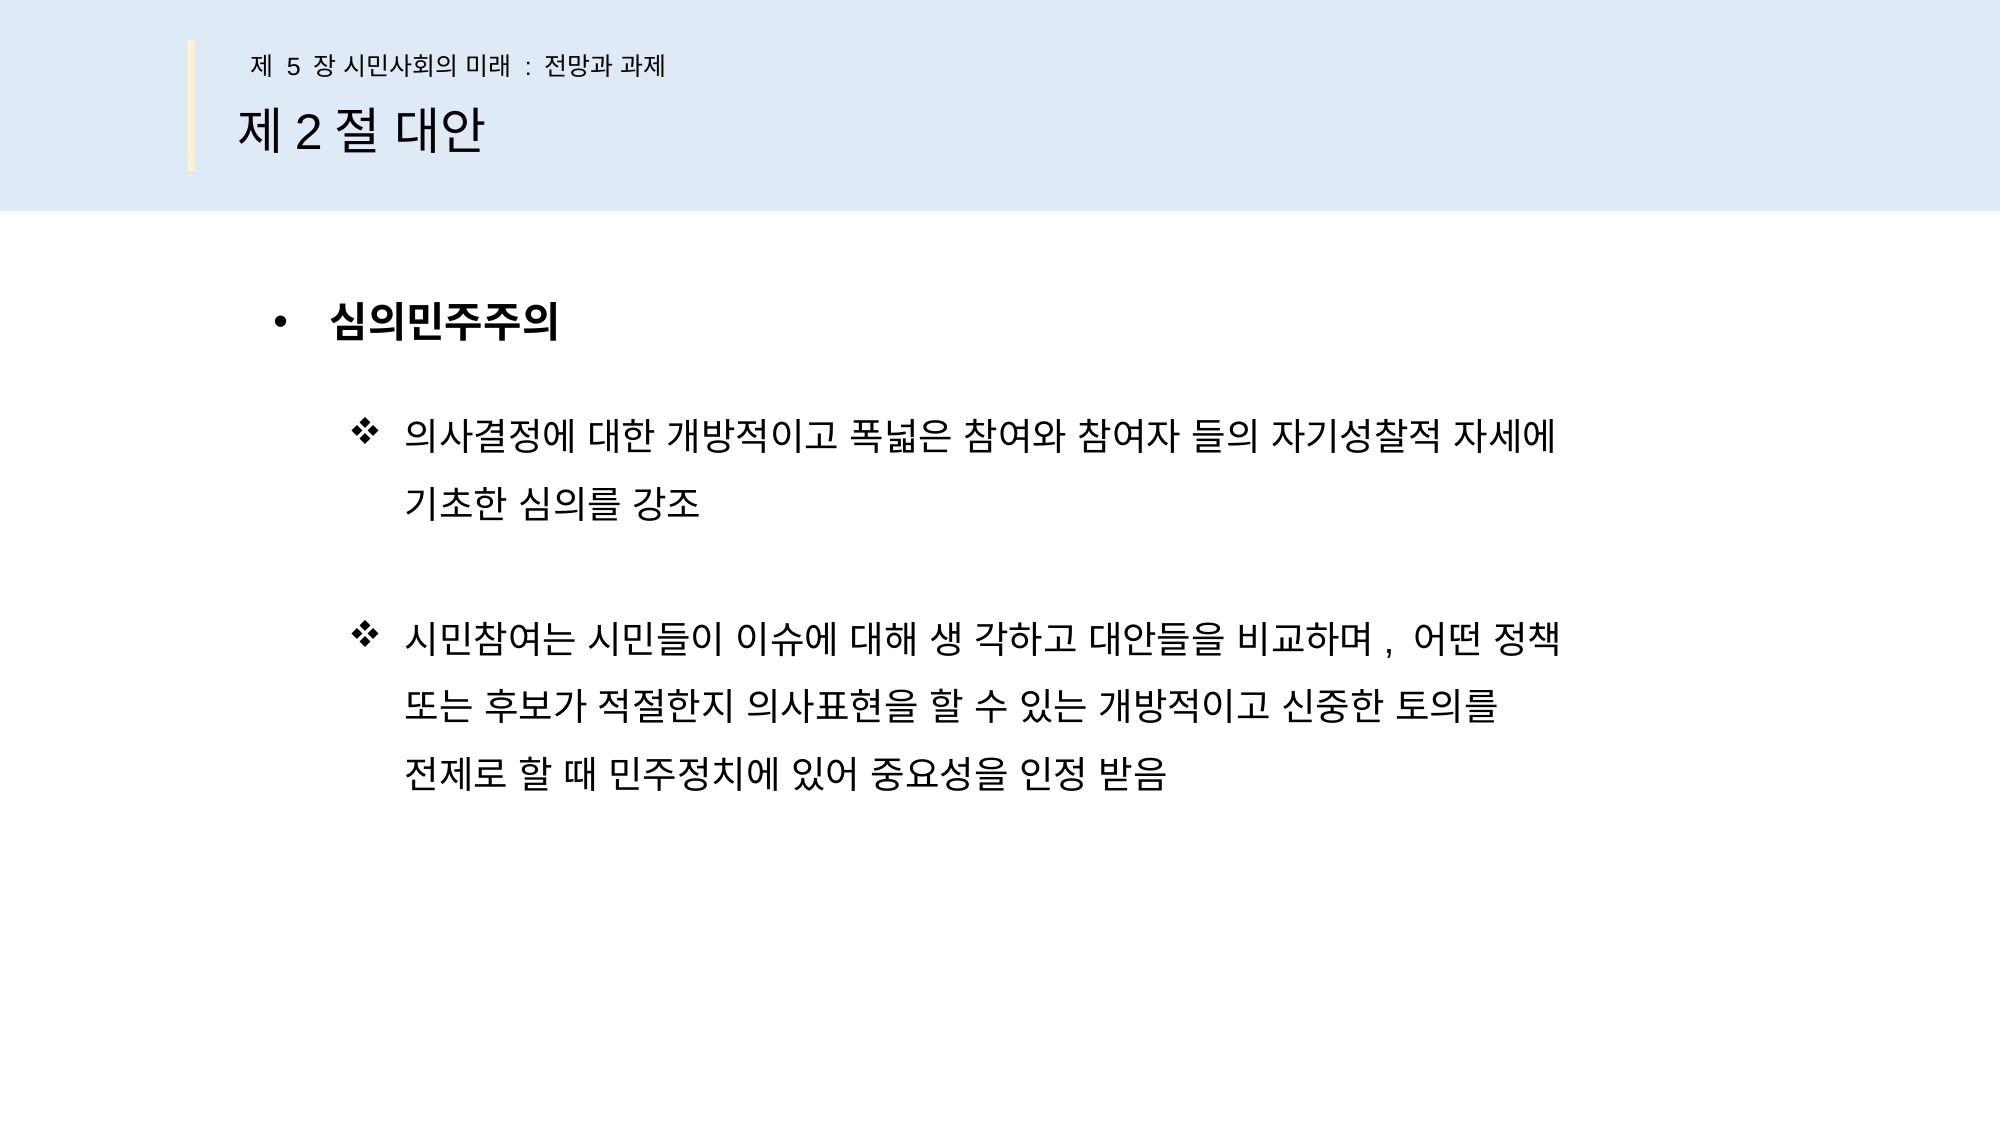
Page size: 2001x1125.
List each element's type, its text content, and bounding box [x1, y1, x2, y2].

text_box [0, 0, 2000, 212]
text_box 제 5 장 시민사회의 미래 : 전망과 과제 [236, 42, 682, 88]
text_box [186, 39, 196, 172]
text_box 제2절 대안 [222, 92, 502, 168]
text_box 심의민주주의 의사결정에 대한 개방적이고 폭넓은 참여와 참여자 들의 자기성찰적 자세에 기초한 심의를 강조 시민참여는 시민들이 이슈에 대해 생 각하고 대안들을 비교하며, 어떤 정책 또는 후보가 적절한지 의사표현을 할 수 있는 개방적이고 신중한 토의를 전제로 할 때 민주정치에 있어 중요성을 인정 받음 [258, 263, 1588, 804]
